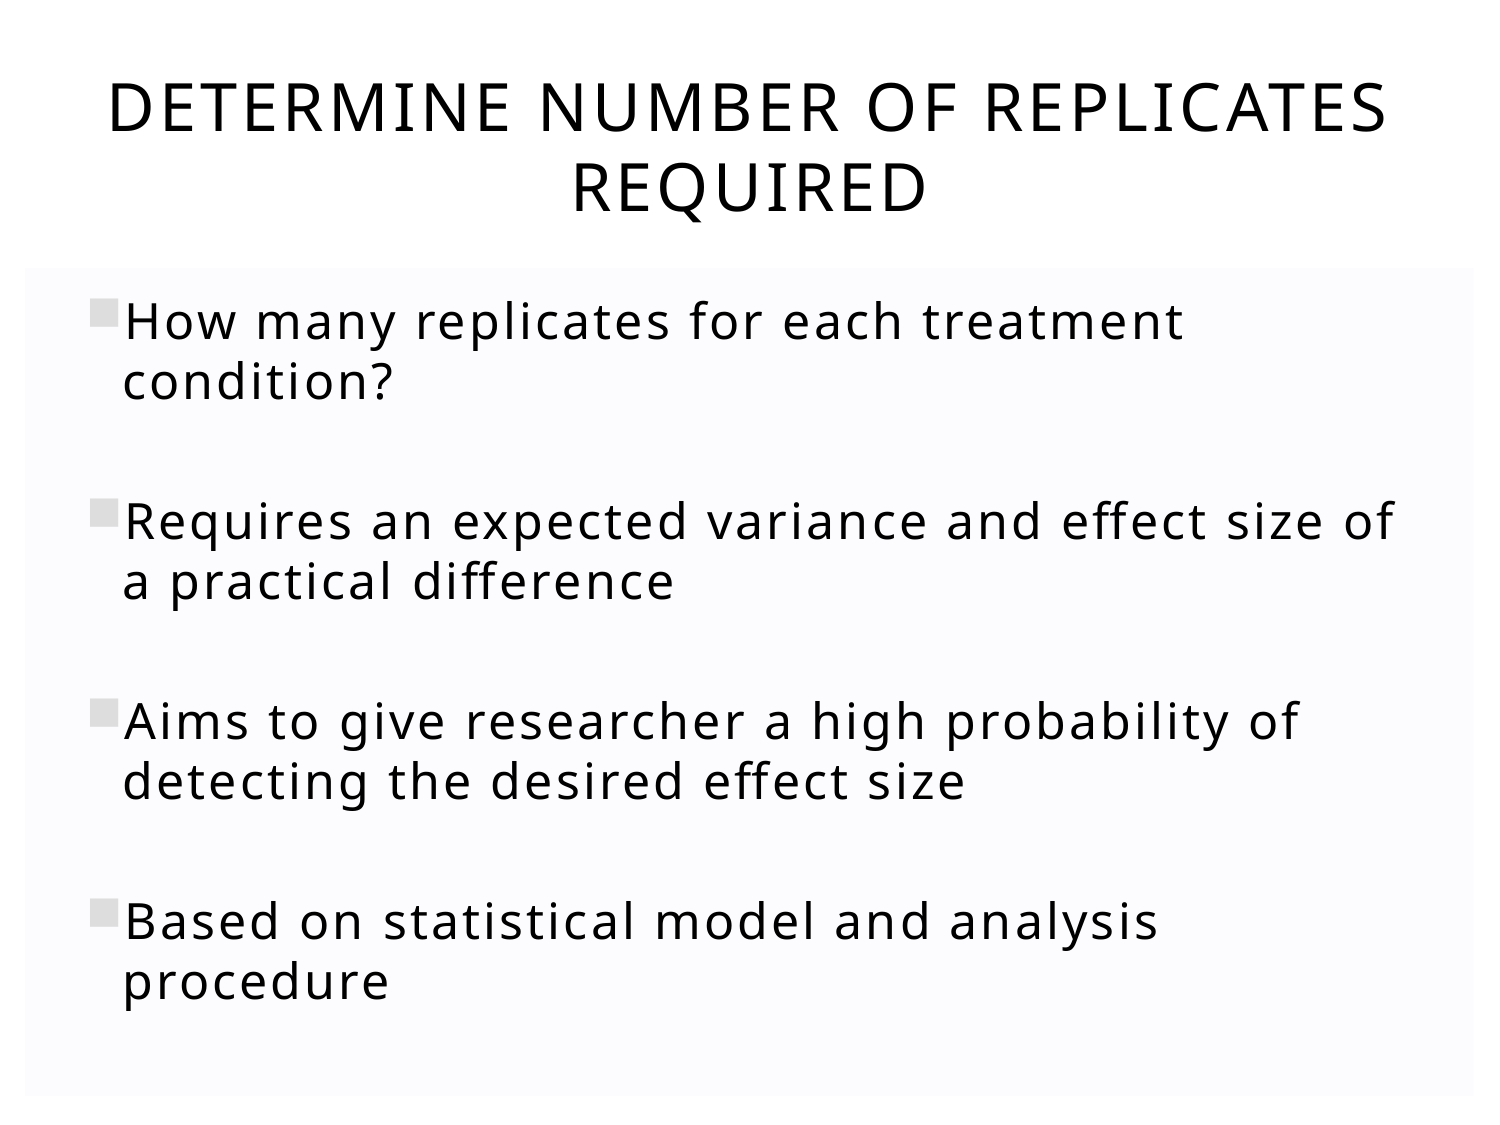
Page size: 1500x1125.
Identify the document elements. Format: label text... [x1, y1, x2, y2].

list How many replicates for each treatment condition? Requires an expected variance and effect size of a practical difference Aims to give researcher a high probability of detecting the desired effect size Based on statistical model and analysis procedure [62, 281, 1442, 1093]
title Determine number of replicates required [62, 58, 1438, 232]
